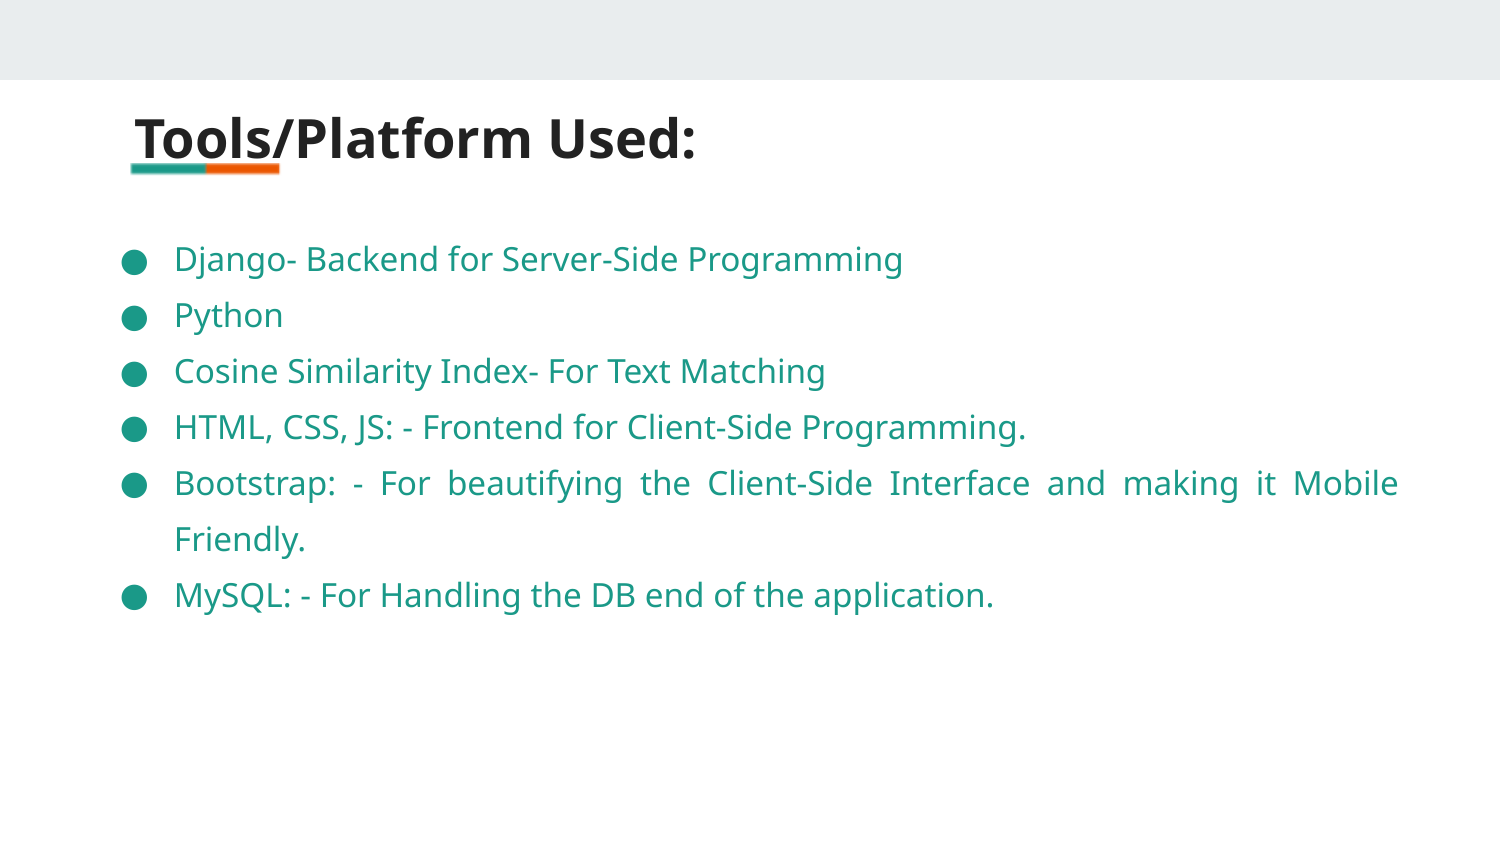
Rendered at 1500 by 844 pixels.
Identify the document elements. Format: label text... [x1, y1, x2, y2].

picture [130, 163, 289, 177]
list Django- Backend for Server-Side Programming Python Cosine Similarity Index- For Text Matching HTML, CSS, JS: - Frontend for Client-Side Programming. Bootstrap: - For beautifying the Client-Side Interface and making it Mobile Friendly. MySQL: - For Handling the DB end of the application. [83, 180, 1417, 614]
title Tools/Platform Used: [119, 85, 1381, 180]
